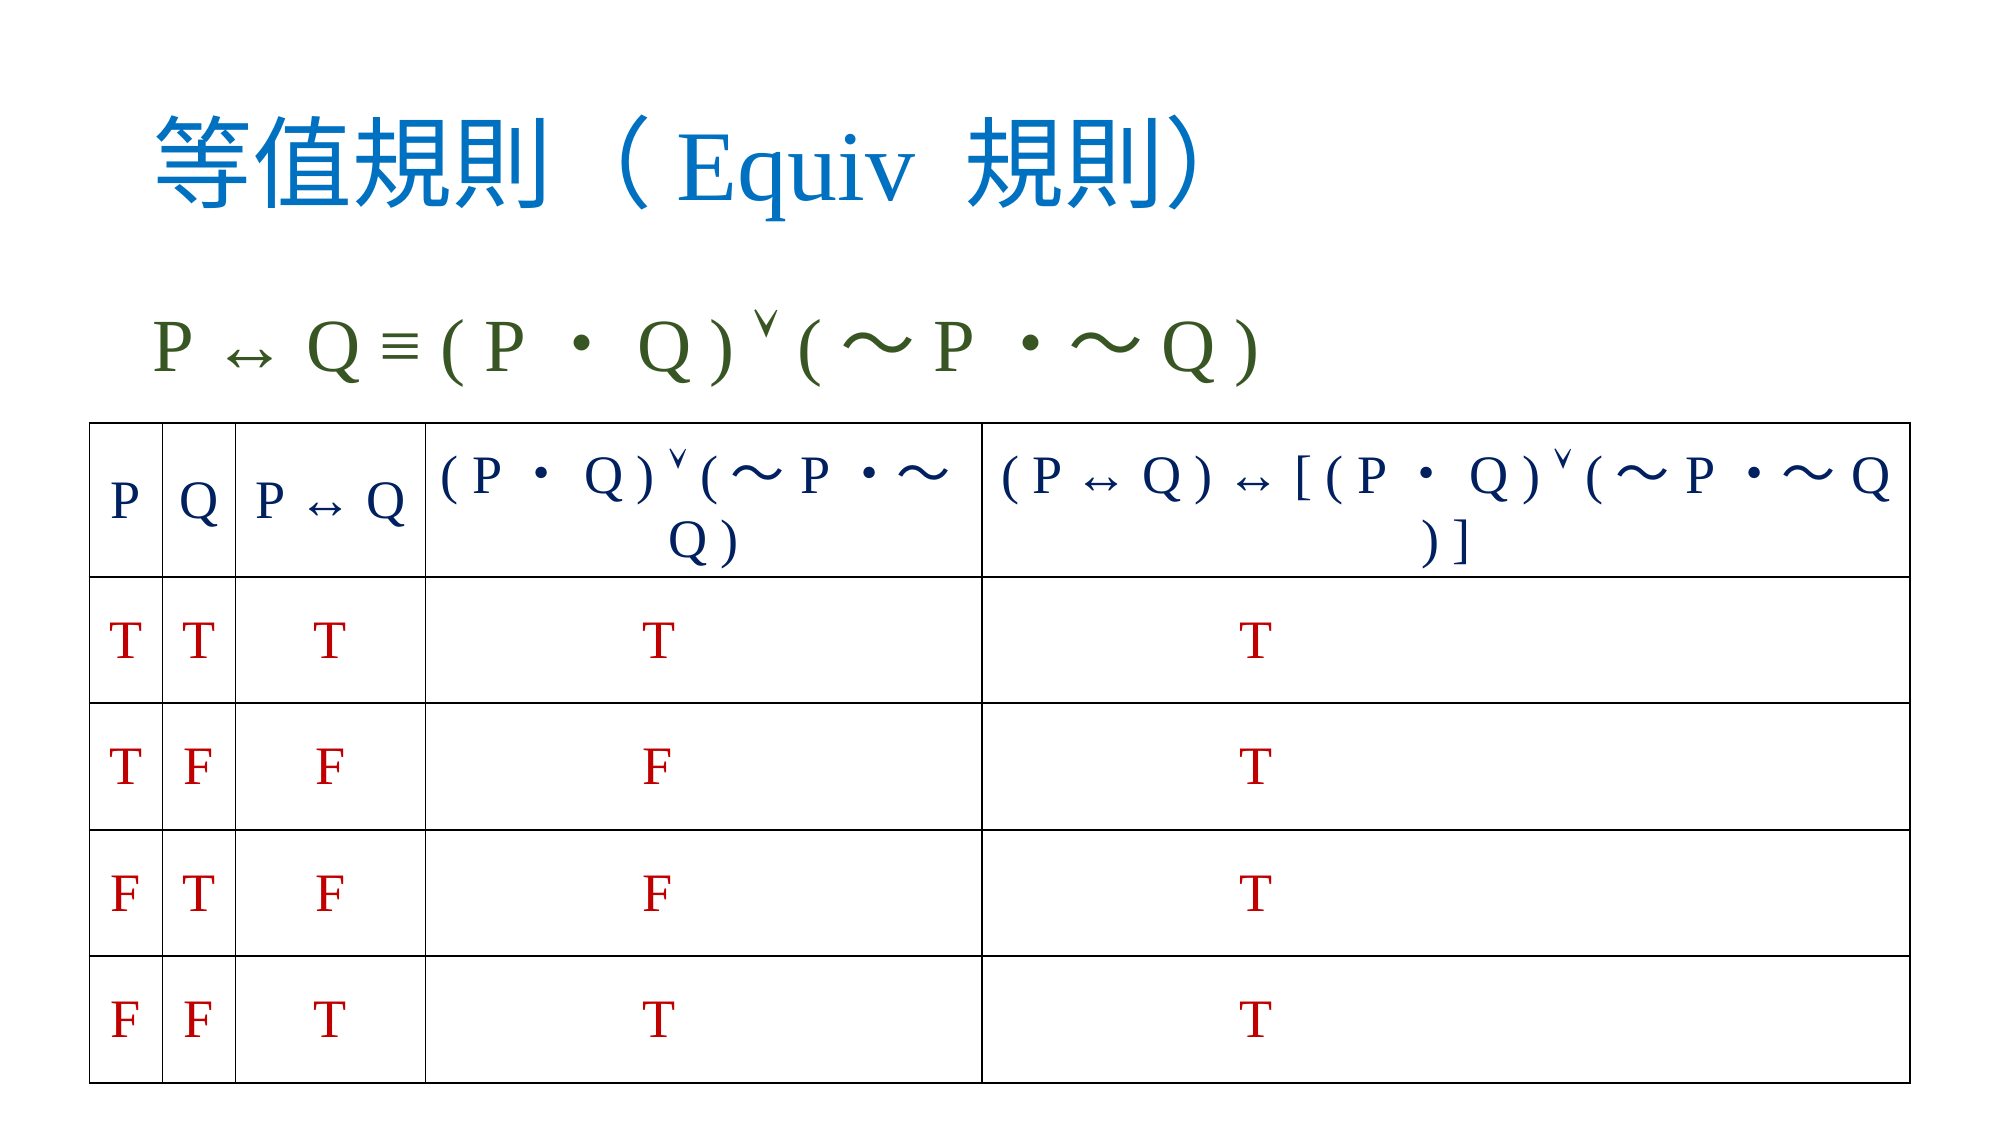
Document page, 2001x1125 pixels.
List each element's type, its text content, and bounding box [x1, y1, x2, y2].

table_cell T [163, 578, 235, 702]
table_cell F [426, 704, 981, 829]
table_cell T [983, 957, 1909, 1082]
table_cell T [983, 704, 1909, 829]
table_cell F [163, 704, 235, 829]
table_cell F [236, 704, 425, 829]
table_cell F [90, 957, 162, 1082]
table_cell T [236, 957, 425, 1082]
table_cell T [163, 831, 235, 955]
table_cell T [426, 957, 981, 1082]
table_cell F [163, 957, 235, 1082]
table_cell T [90, 578, 162, 702]
table_cell T [90, 704, 162, 829]
table_cell T [426, 578, 981, 702]
table_header P ↔︎ Q [236, 424, 425, 576]
table_cell T [236, 578, 425, 702]
table_header Q [163, 424, 235, 576]
table_cell F [236, 831, 425, 955]
list P ↔︎ Q ≡ ( P・Q )  (～P・～Q ) [137, 299, 1863, 409]
table_cell F [426, 831, 981, 955]
table_header ( P ↔︎ Q ) ↔︎ [ ( P・Q )  (～P・～Q ) ] [983, 424, 1909, 576]
title 等值規則（Equiv 規則） [137, 59, 1863, 278]
table_header ( P・Q )  (～P・～Q ) [426, 424, 981, 576]
table_cell T [983, 578, 1909, 702]
table_cell T [983, 831, 1909, 955]
table_header P [90, 424, 162, 576]
table_cell F [90, 831, 162, 955]
